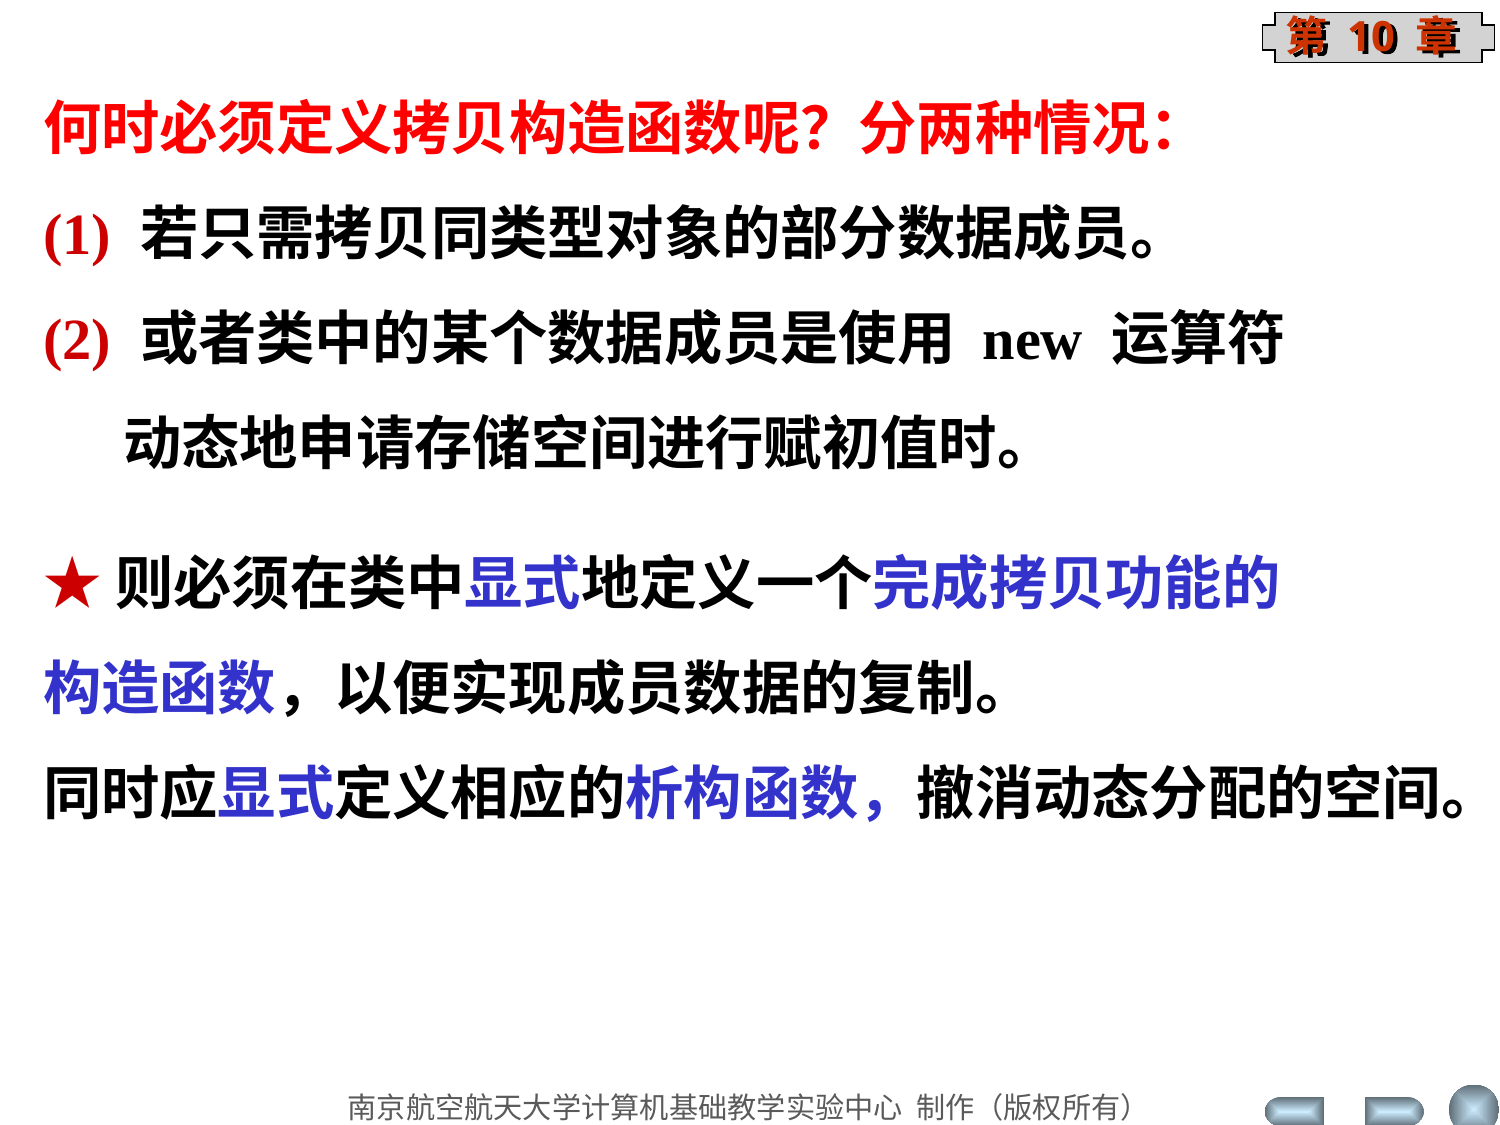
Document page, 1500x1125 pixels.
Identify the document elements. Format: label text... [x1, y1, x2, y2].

text_box 何时必须定义拷贝构造函数呢？分两种情况： (1) 若只需拷贝同类型对象的部分数据成员。 (2) 或者类中的某个数据成员是使用 new 运算符 动态地申请存储空间进行赋初值时。 ★则必须在类中显式地定义一个完成拷贝功能的 构造函数，以便实现成员数据的复制。 同时应显式定义相应的析构函数，撤消动态分配的空间。 [28, 49, 1500, 834]
